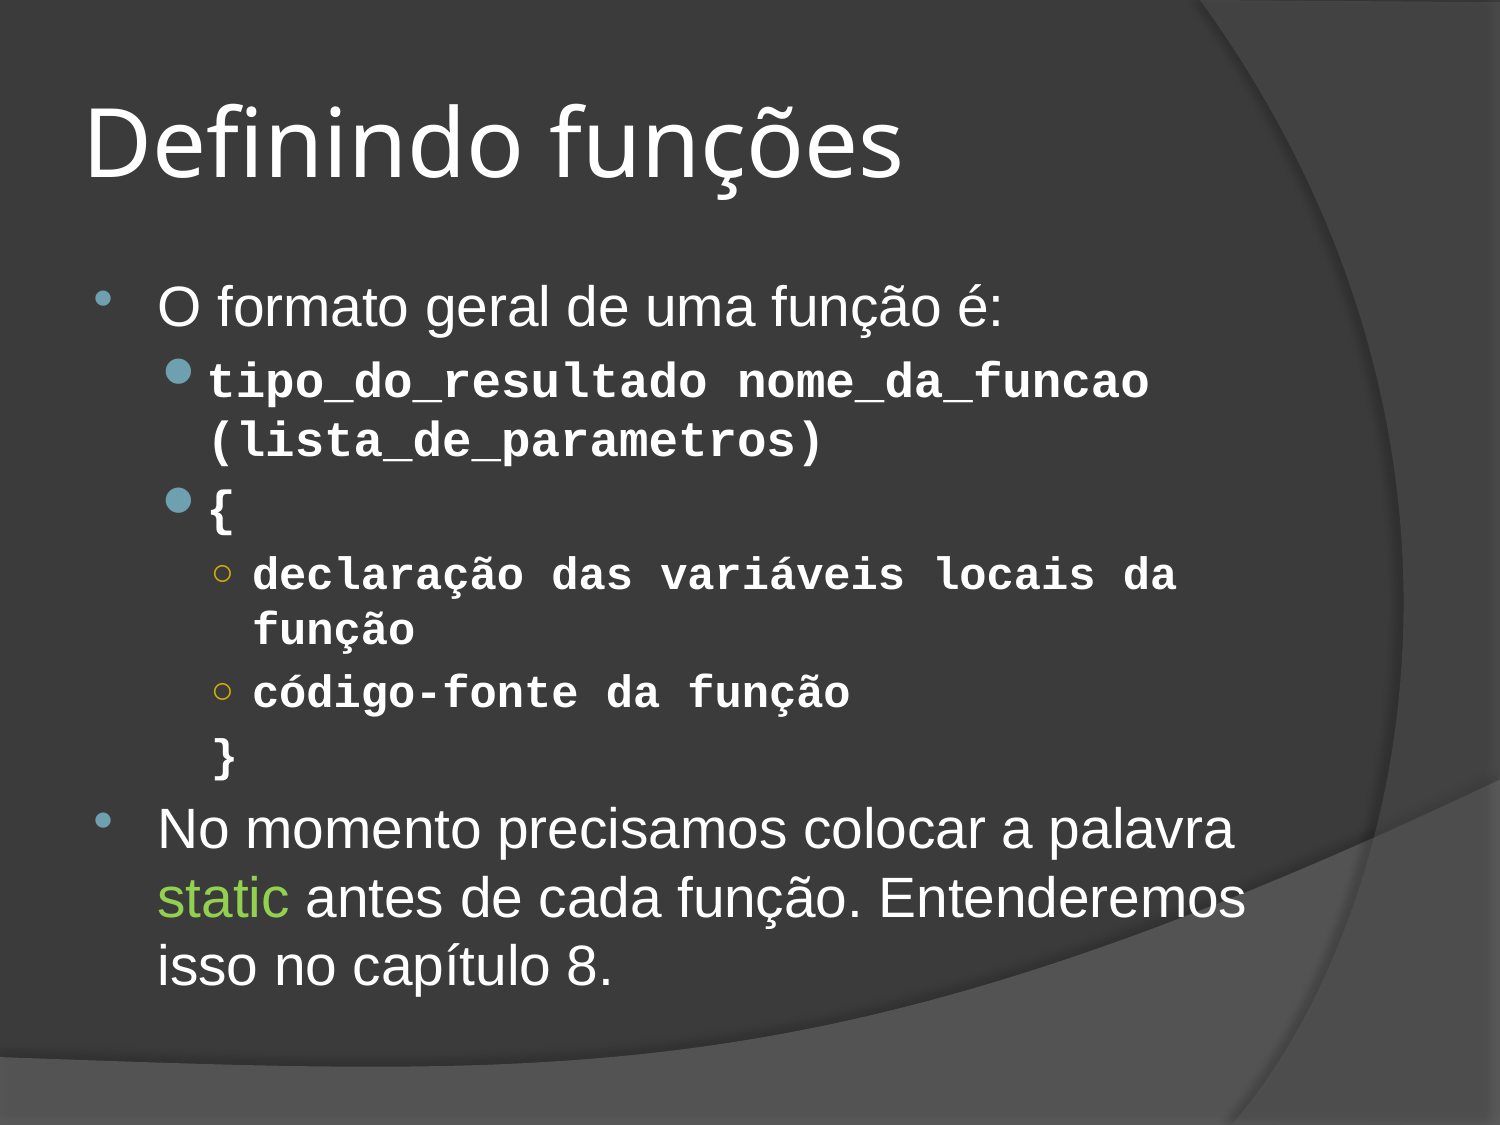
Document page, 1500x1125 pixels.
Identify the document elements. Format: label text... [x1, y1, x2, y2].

list O formato geral de uma função é: tipo_do_resultado nome_da_funcao (lista_de_parametros) { declaração das variáveis locais da função código-fonte da função } No momento precisamos colocar a palavra static antes de cada função. Entenderemos isso no capítulo 8. [75, 262, 1300, 1005]
title Definindo funções [75, 45, 1300, 233]
